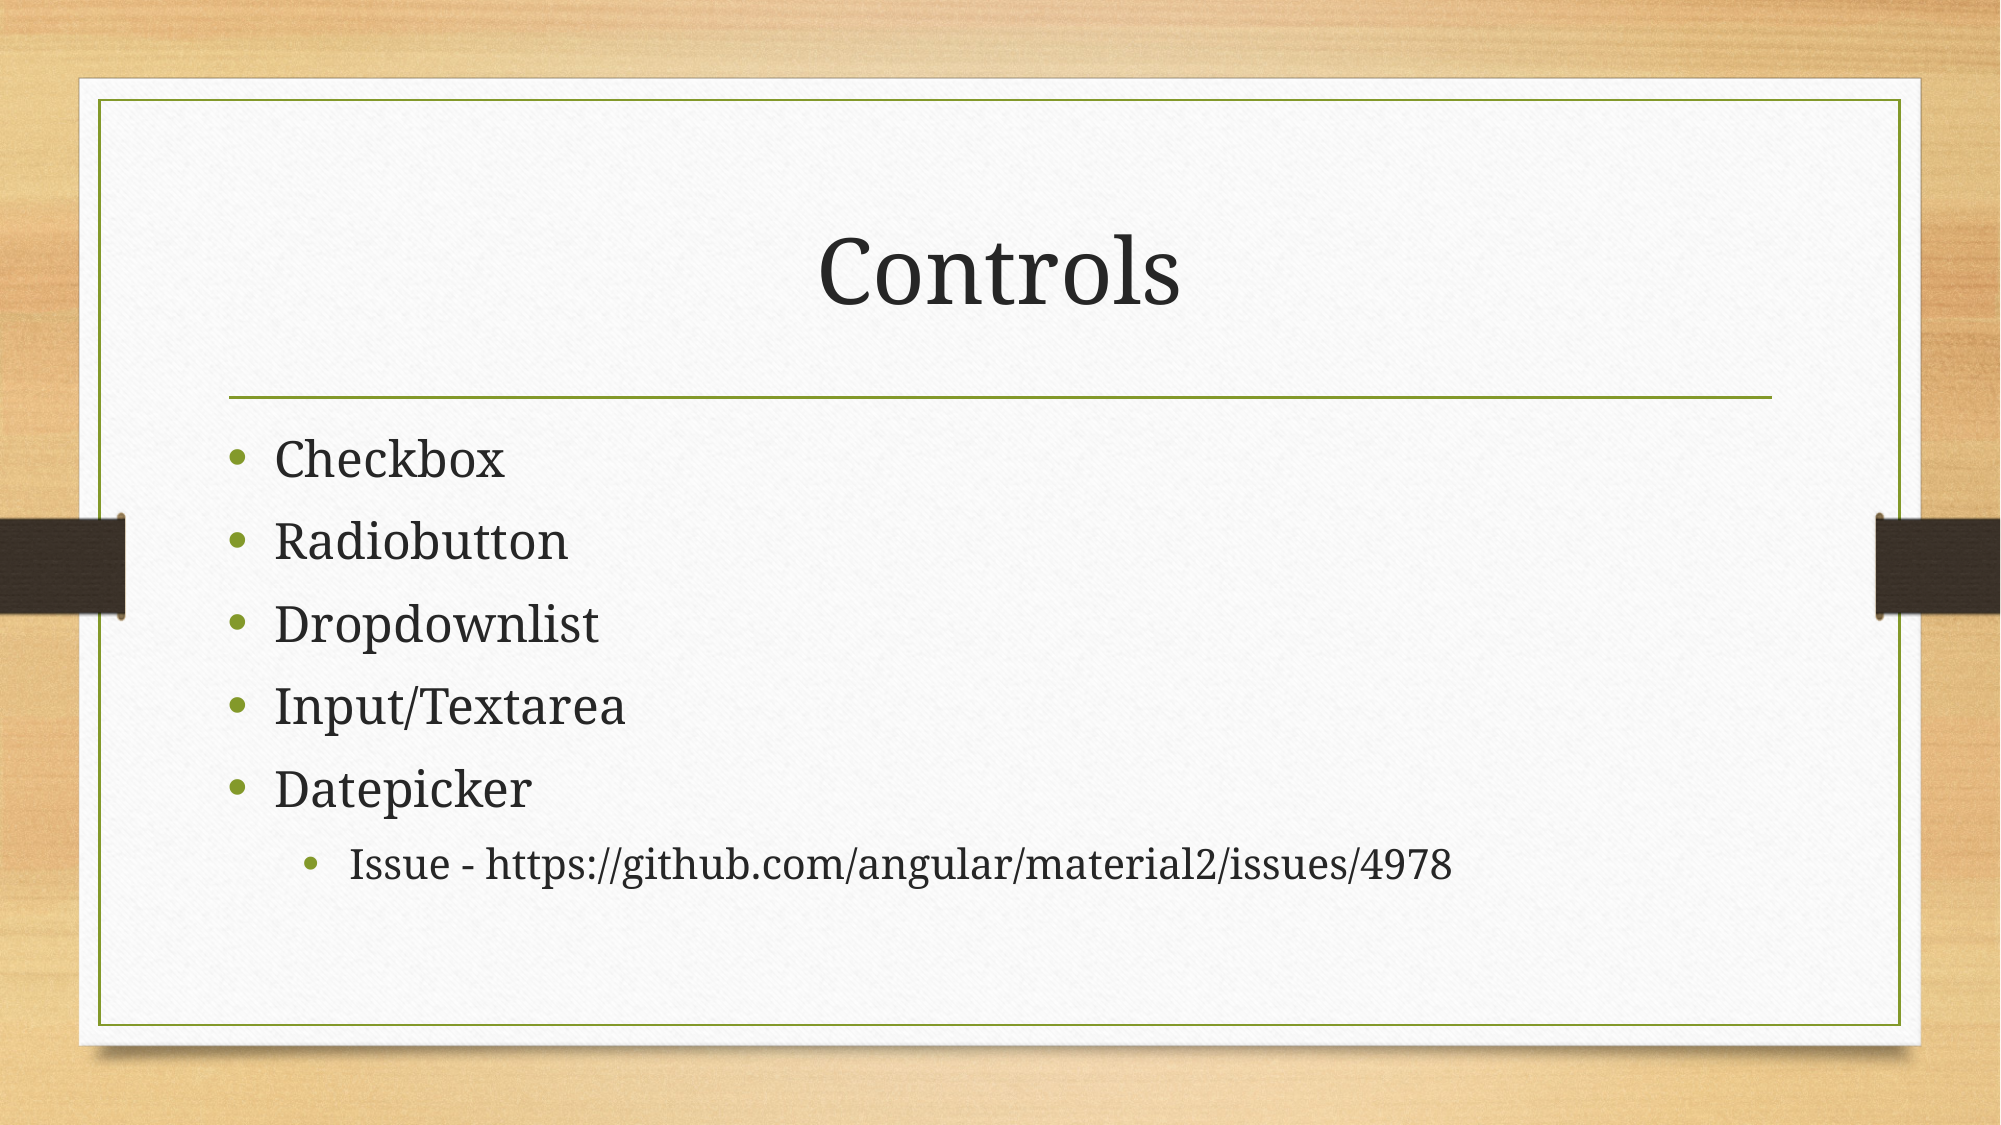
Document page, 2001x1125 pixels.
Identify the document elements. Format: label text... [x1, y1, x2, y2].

list Checkbox Radiobutton Dropdownlist Input/Textarea Datepicker Issue - https://github.com/angular/material2/issues/4978 [212, 419, 1788, 964]
picture [0, 0, 2001, 1125]
title Controls [212, 161, 1788, 375]
